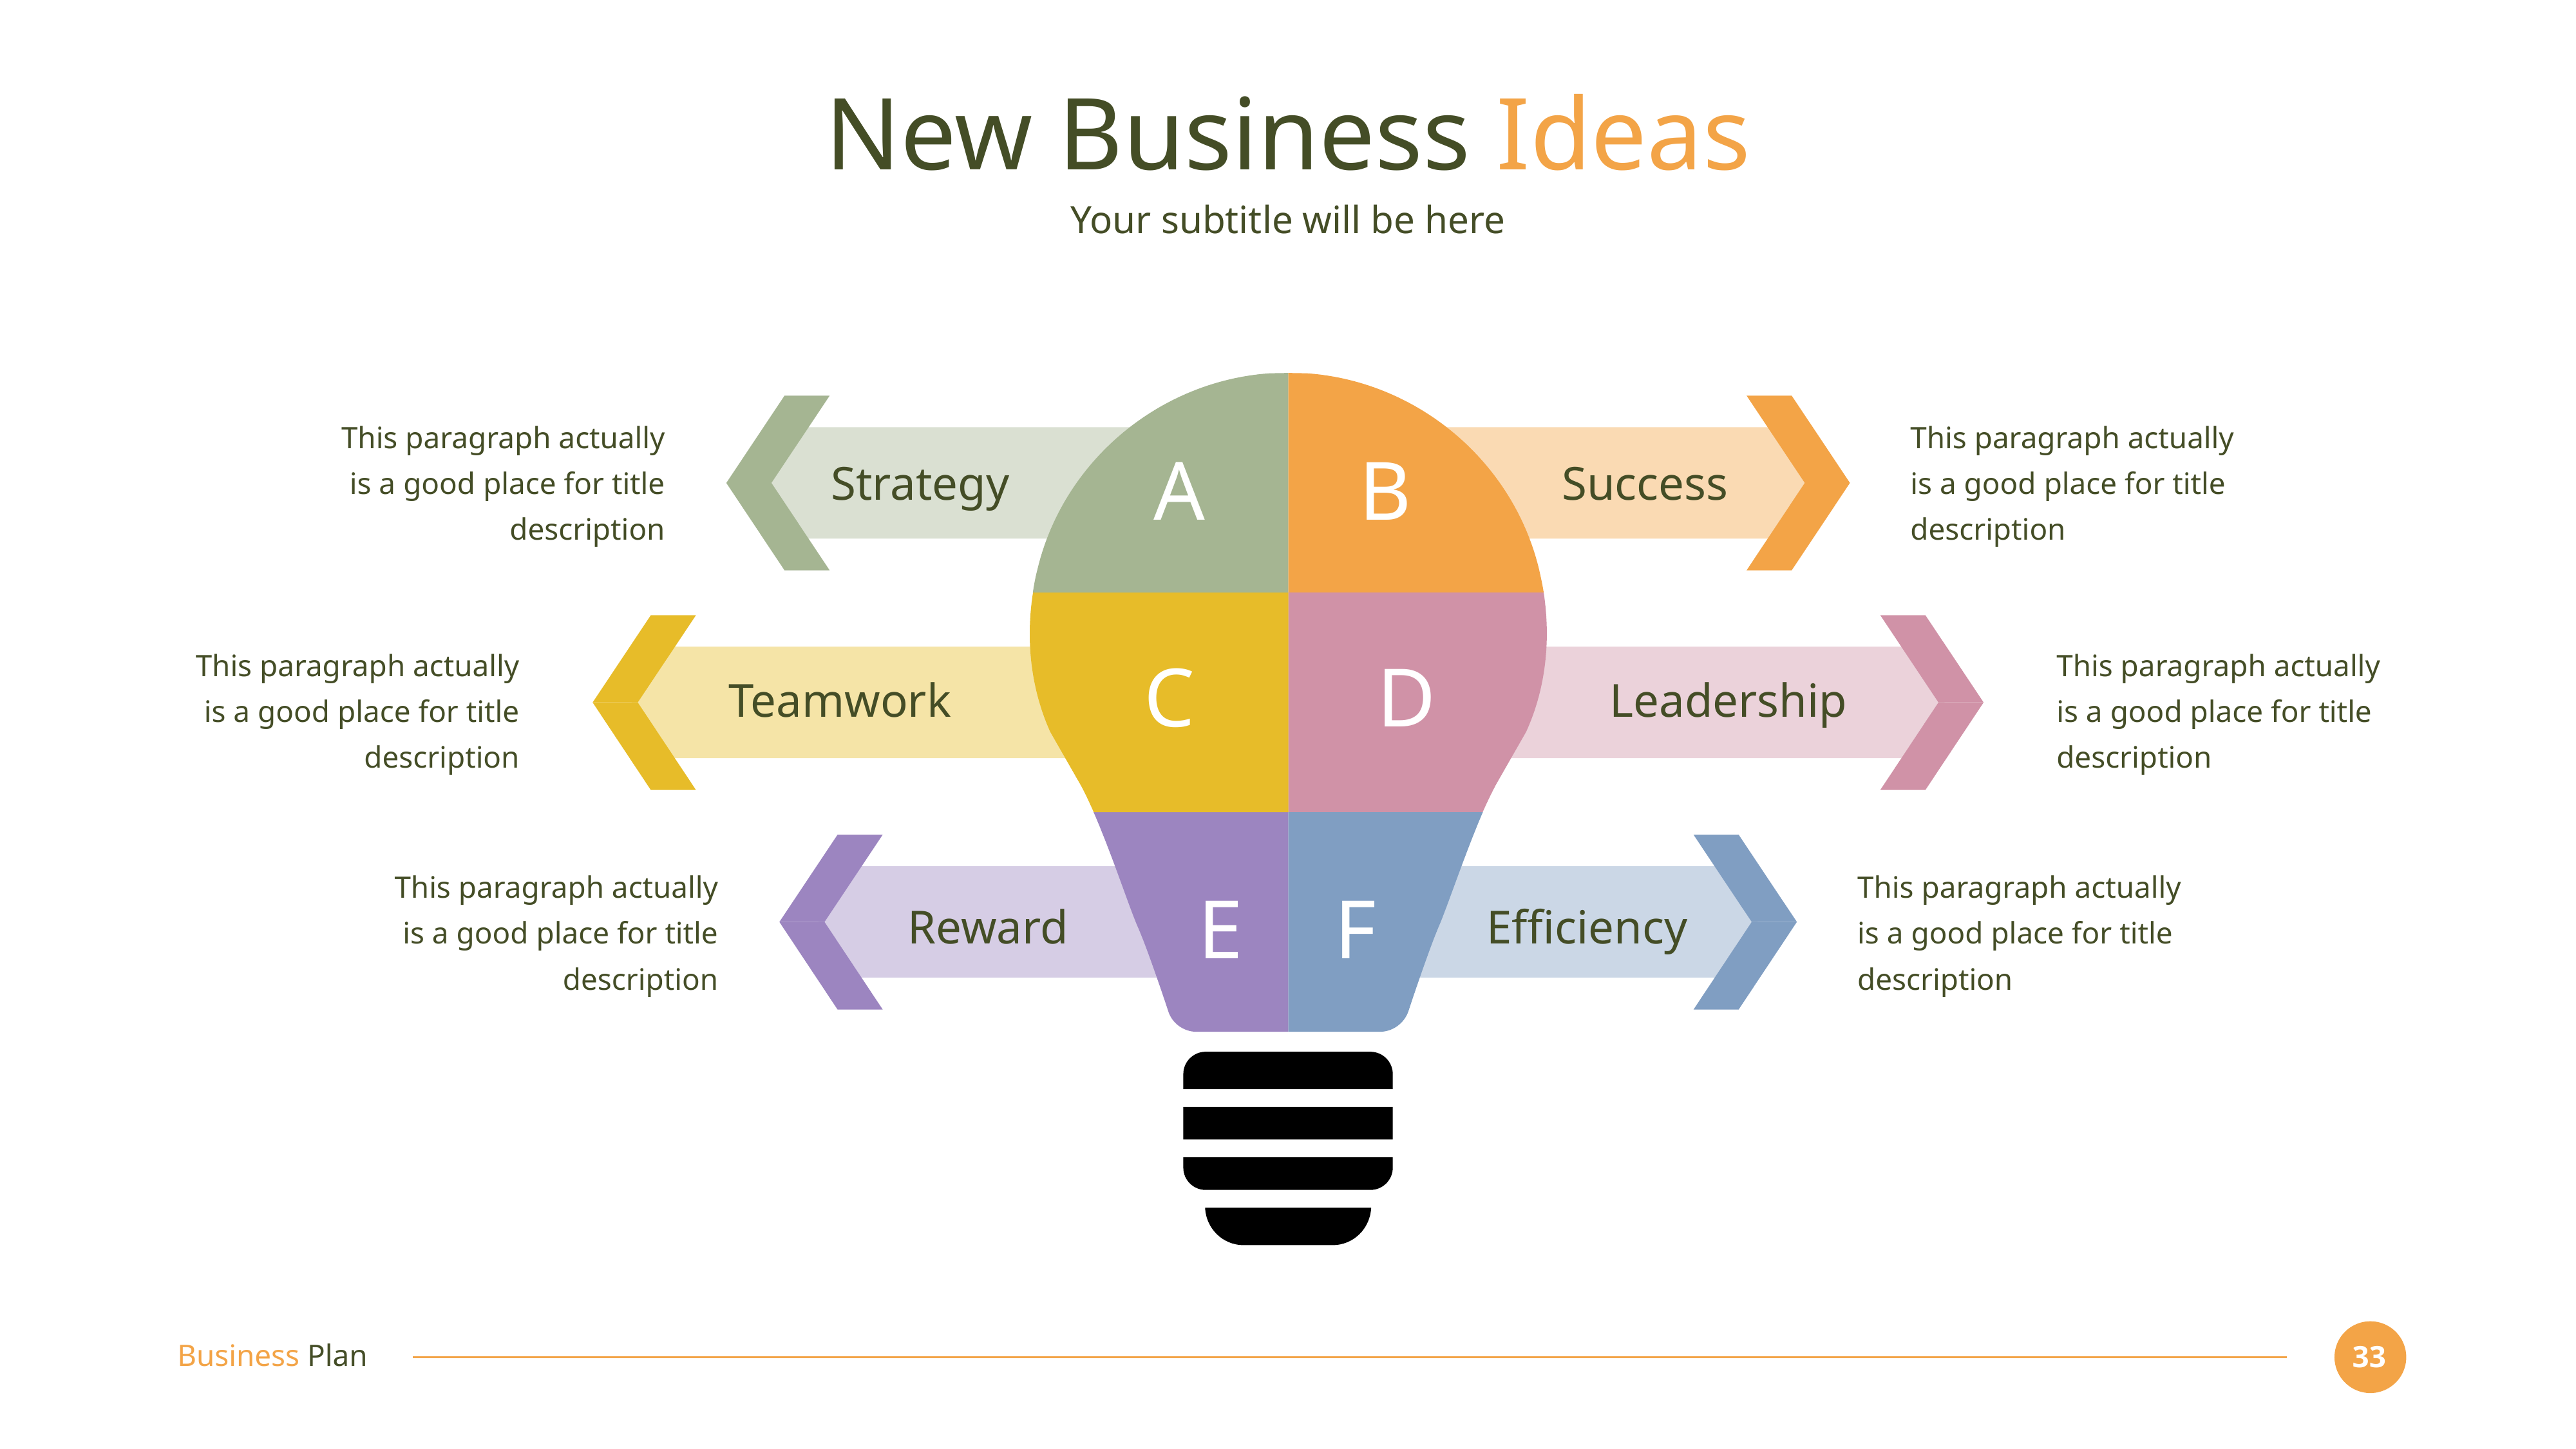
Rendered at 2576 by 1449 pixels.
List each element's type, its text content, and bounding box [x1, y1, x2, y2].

text_box [1183, 1052, 1393, 1090]
text_box B [1334, 439, 1437, 537]
text_box [1747, 395, 1850, 483]
text_box A [1128, 439, 1231, 537]
text_box [638, 647, 1065, 759]
text_box [726, 395, 830, 483]
text_box [1289, 592, 1547, 812]
text_box [772, 427, 1129, 539]
text_box [1747, 482, 1850, 571]
text_box [1183, 1157, 1393, 1190]
text_box [779, 835, 883, 922]
text_box This paragraph actually is a good place for title description [1910, 408, 2253, 544]
text_box This paragraph actually is a good place for title description [375, 857, 719, 998]
text_box E [1169, 878, 1272, 976]
text_box [1289, 373, 1544, 592]
text_box Success [1516, 454, 1775, 509]
text_box [592, 615, 696, 702]
text_box [1289, 812, 1483, 1032]
text_box [1693, 835, 1797, 922]
text_box [1420, 866, 1751, 978]
list Your subtitle will be here [177, 196, 2399, 243]
text_box [1511, 647, 1938, 759]
text_box [1693, 922, 1797, 1010]
text_box This paragraph actually is a good place for title description [1857, 857, 2200, 994]
text_box Reward [858, 898, 1117, 954]
text_box [1205, 1208, 1372, 1245]
text_box Efficiency [1457, 898, 1716, 954]
text_box [592, 702, 696, 790]
text_box [726, 482, 830, 571]
text_box C [1117, 646, 1221, 744]
text_box Teamwork [661, 671, 1019, 727]
text_box This paragraph actually is a good place for title description [176, 636, 520, 776]
text_box This paragraph actually is a good place for title description [323, 408, 665, 548]
text_box [1032, 373, 1289, 593]
text_box [1880, 615, 1984, 702]
text_box This paragraph actually is a good place for title description [2056, 636, 2399, 772]
text_box D [1355, 646, 1459, 744]
text_box Strategy [791, 454, 1050, 509]
text_box [1448, 427, 1804, 539]
title New Business Ideas [177, 70, 2399, 193]
text_box [1030, 593, 1289, 813]
text_box [825, 866, 1157, 978]
text_box [1880, 702, 1984, 790]
text_box F [1304, 878, 1407, 976]
text_box [1183, 1106, 1393, 1140]
text_box [779, 922, 883, 1010]
text_box Leadership [1549, 671, 1908, 727]
text_box [1094, 813, 1289, 1032]
